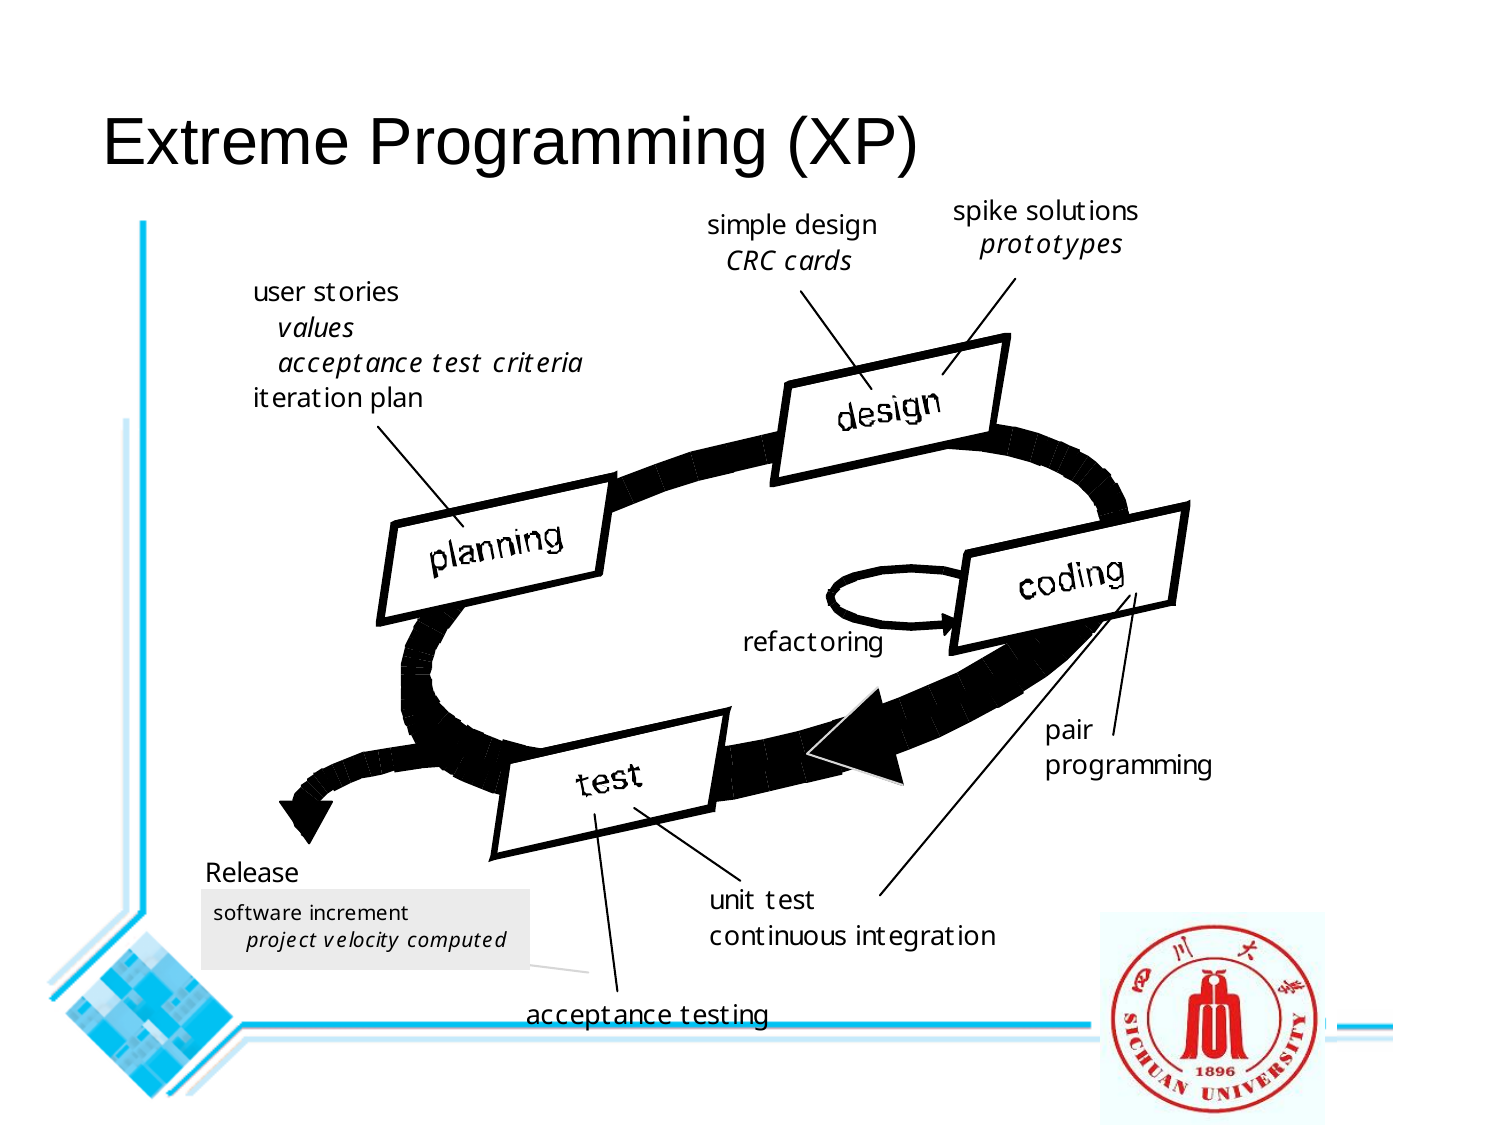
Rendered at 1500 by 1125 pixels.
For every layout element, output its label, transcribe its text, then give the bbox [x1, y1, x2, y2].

picture [35, 193, 1393, 1125]
text_box Extreme Programming (XP) [87, 62, 1438, 213]
